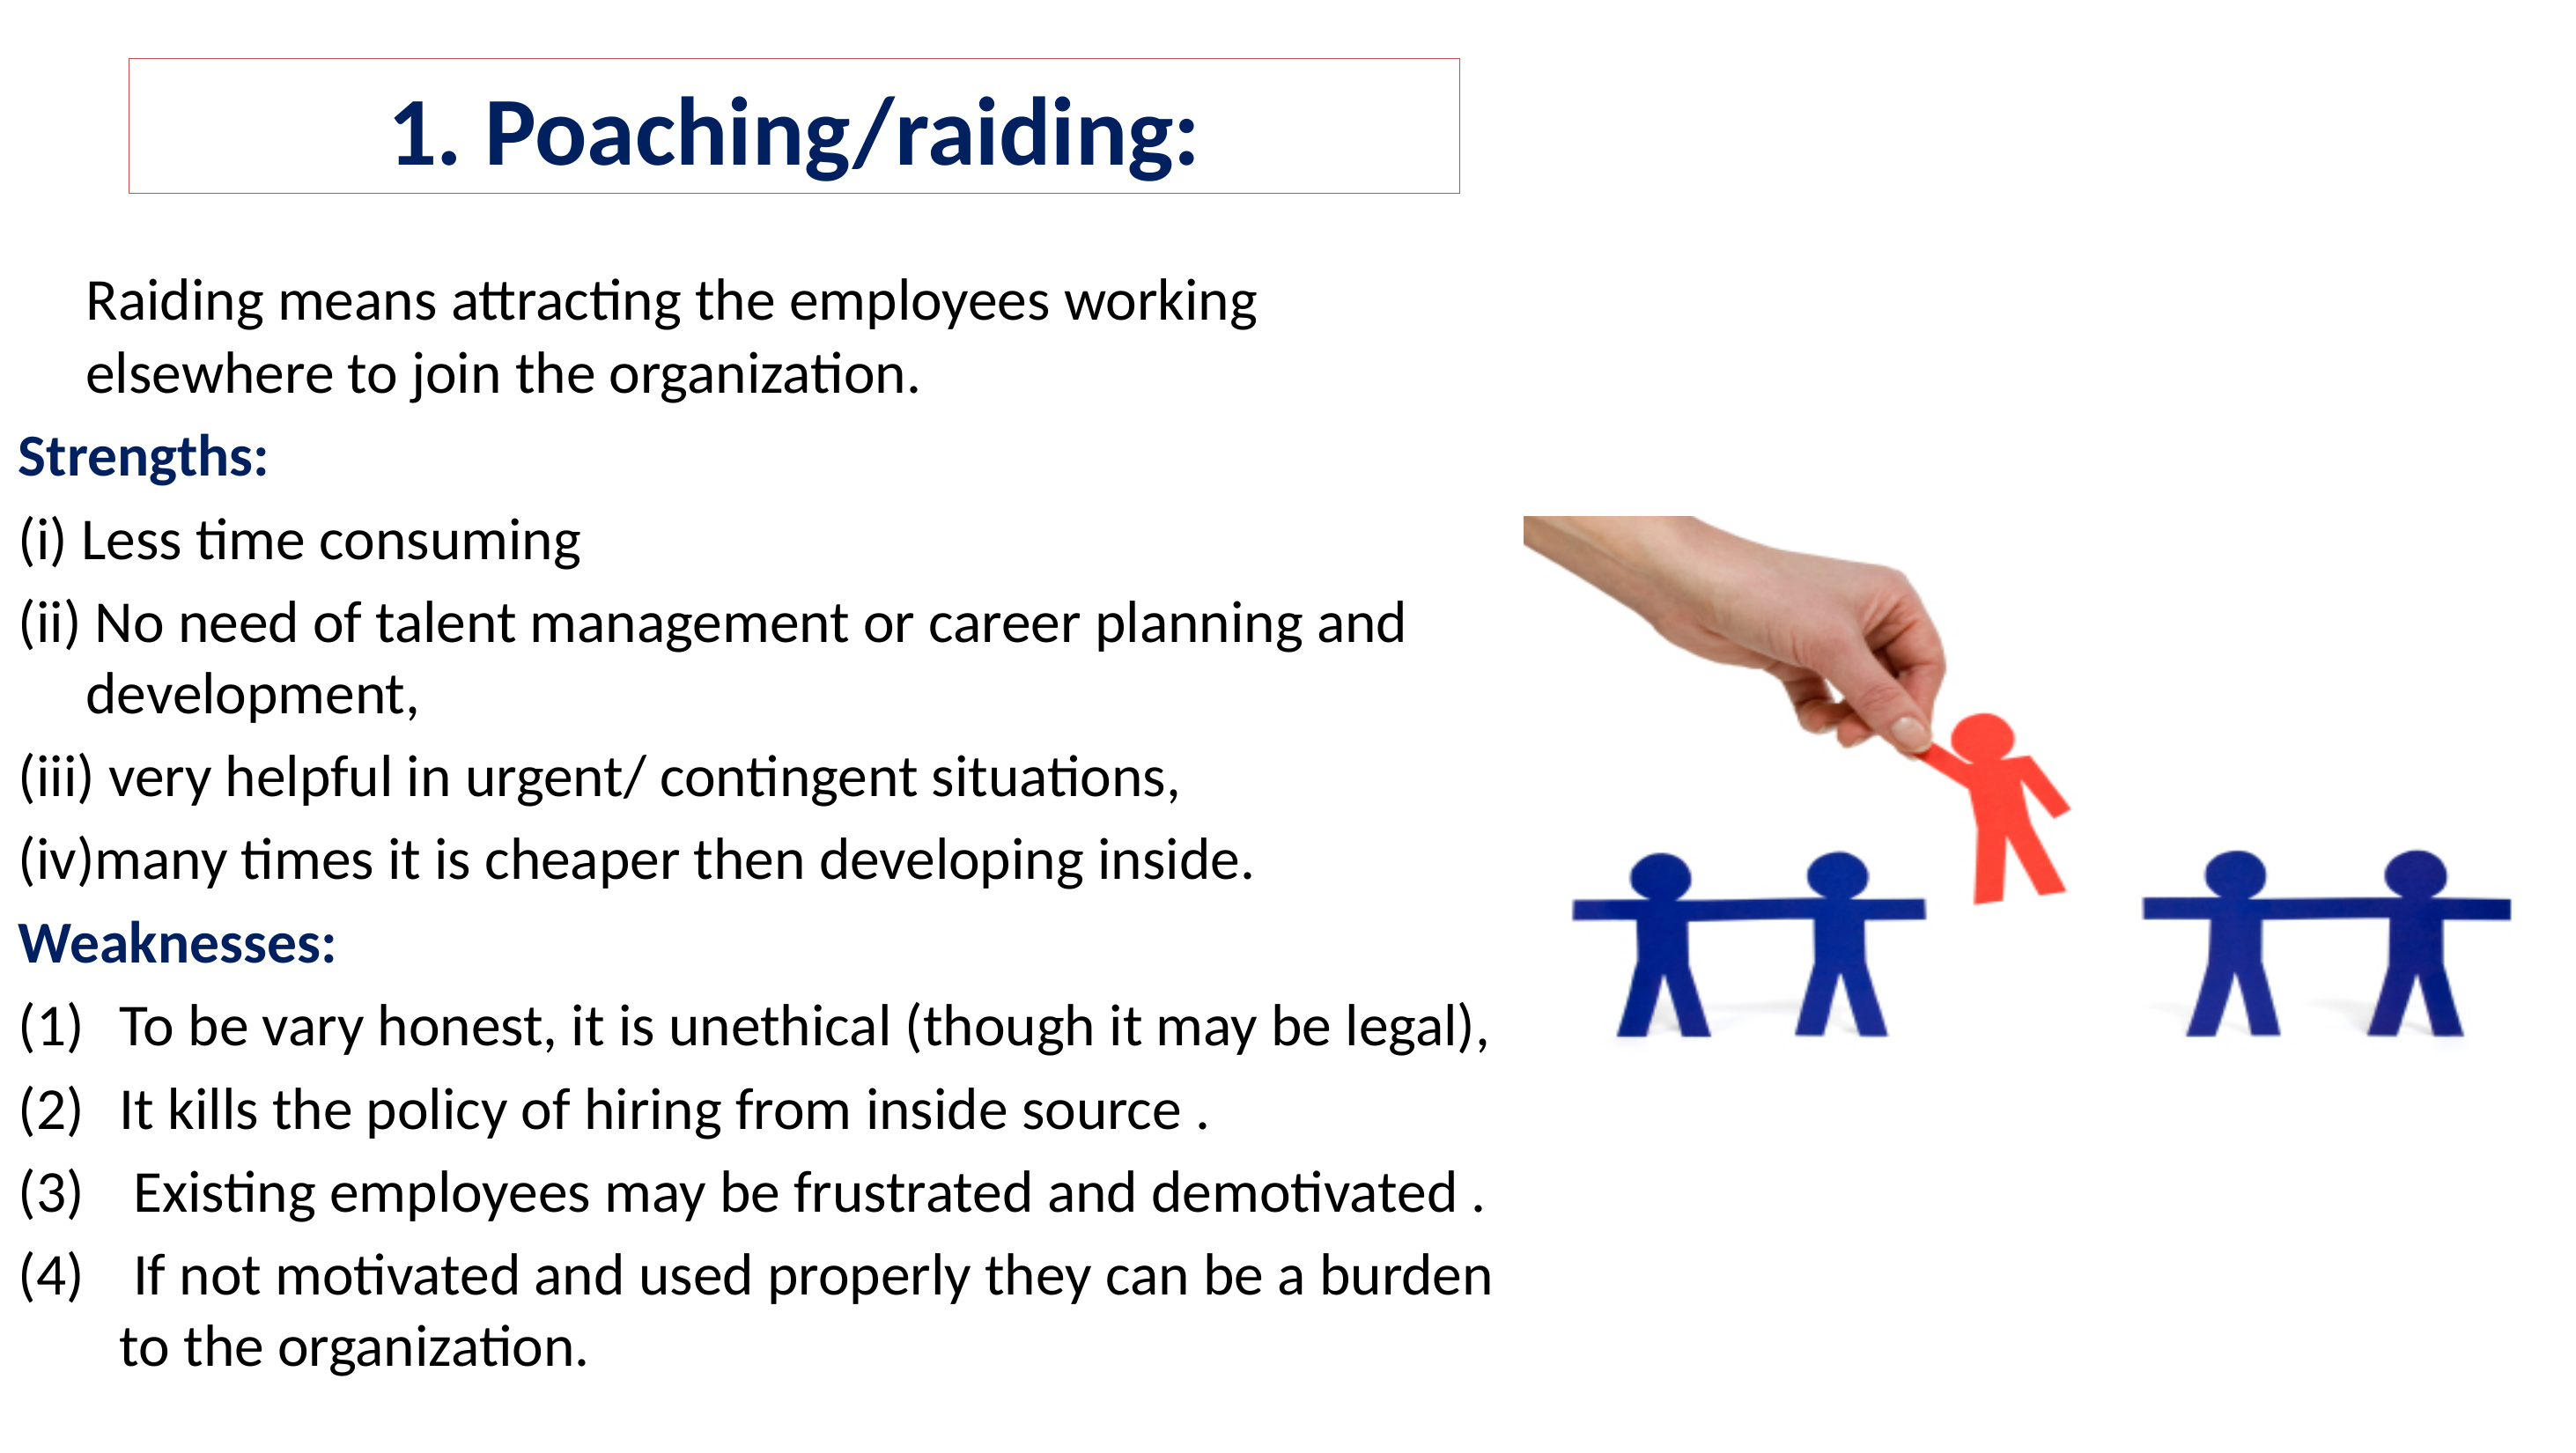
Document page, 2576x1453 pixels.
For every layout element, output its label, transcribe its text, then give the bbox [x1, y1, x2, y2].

picture [1524, 516, 2576, 1087]
title 1. Poaching/raiding: [129, 58, 1460, 194]
list Raiding means attracting the employees working elsewhere to join the organization. Strengths: (i) Less time consuming (ii) No need of talent management or career planning and development, (iii) very helpful in urgent/ contingent situations, (iv)many times it is cheaper then developing inside. Weaknesses: To be vary honest, it is unethical (though it may be legal), It kills the policy of hiring from inside source . Existing employees may be frustrated and demotivated . If not motivated and used properly they can be a burden to the organization. [0, 242, 1524, 1453]
